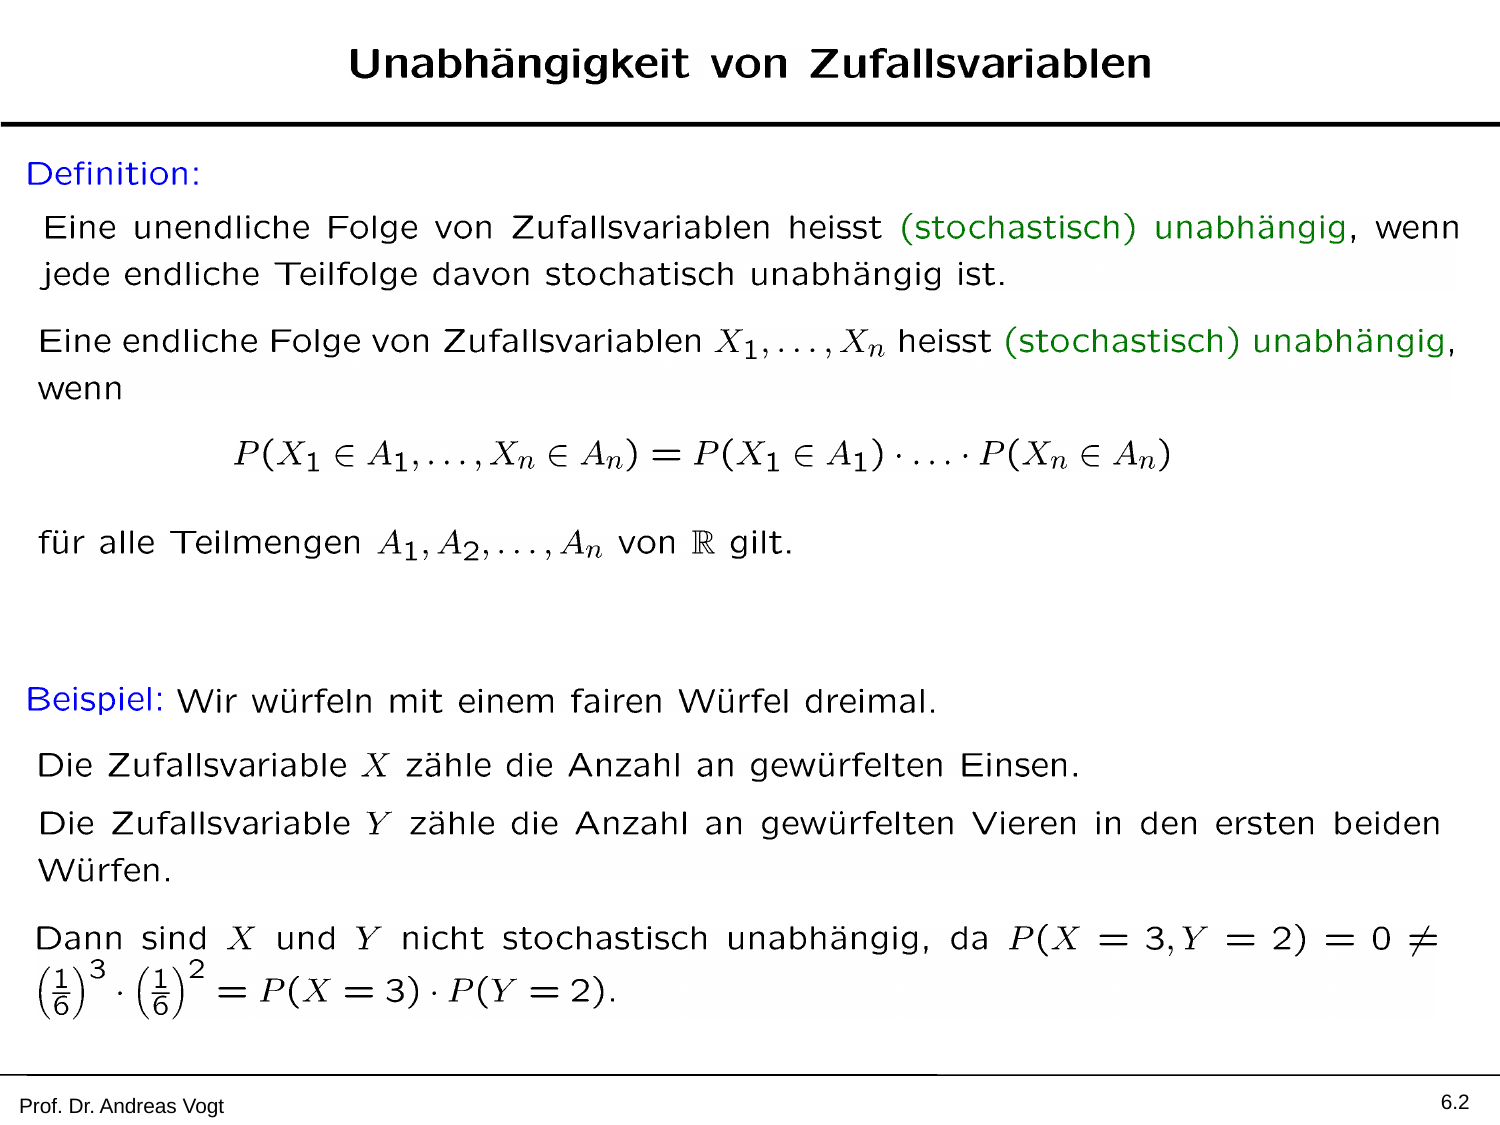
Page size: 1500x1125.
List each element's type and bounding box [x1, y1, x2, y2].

picture [176, 687, 935, 713]
picture [27, 685, 161, 717]
picture [27, 159, 200, 186]
picture [38, 810, 1440, 883]
picture [38, 529, 791, 562]
picture [349, 48, 1151, 85]
picture [36, 922, 1437, 1020]
picture [38, 211, 1458, 291]
picture [38, 325, 1453, 400]
picture [234, 438, 1169, 472]
picture [38, 751, 1078, 782]
